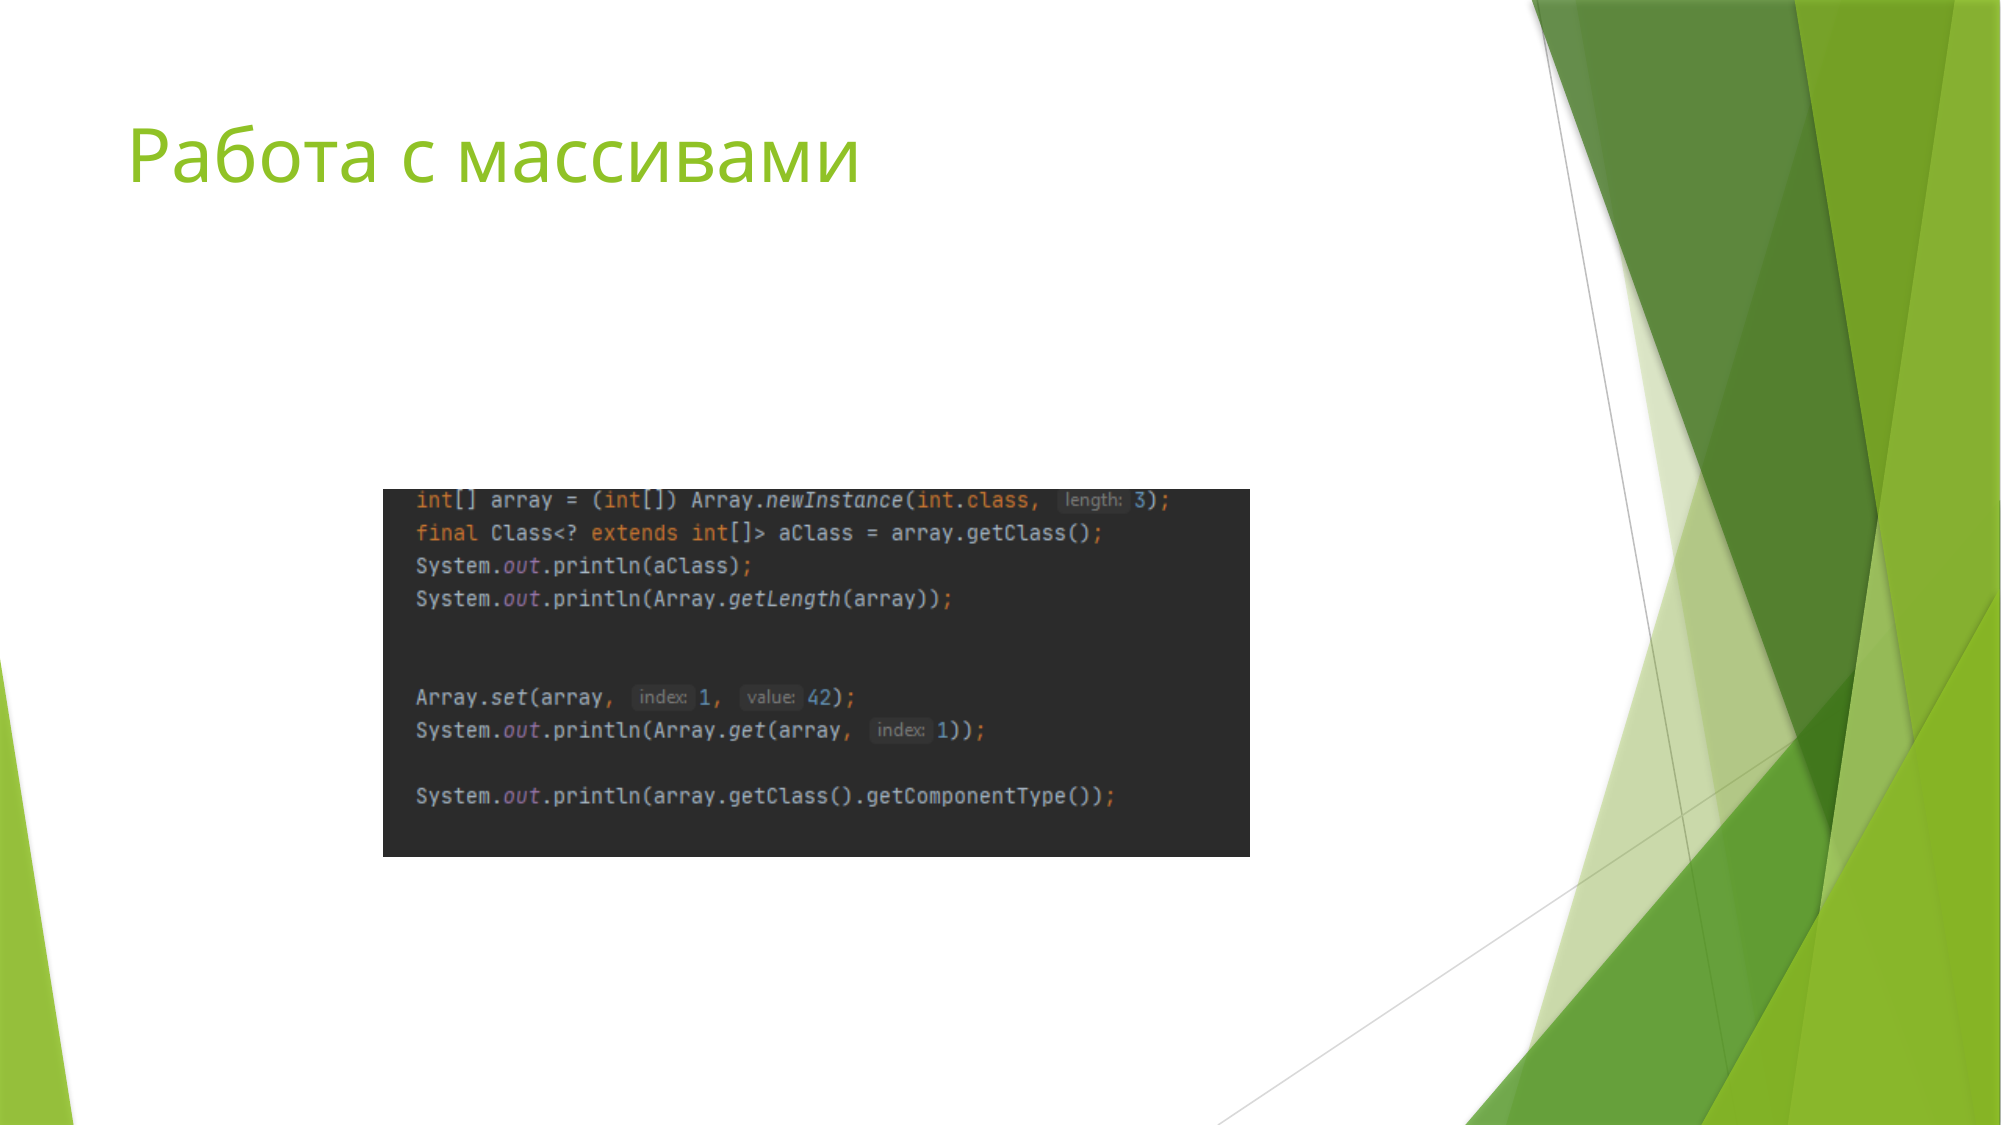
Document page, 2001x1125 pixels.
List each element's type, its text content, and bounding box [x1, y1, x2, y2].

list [382, 488, 1250, 857]
title Работа с массивами [111, 99, 1522, 317]
